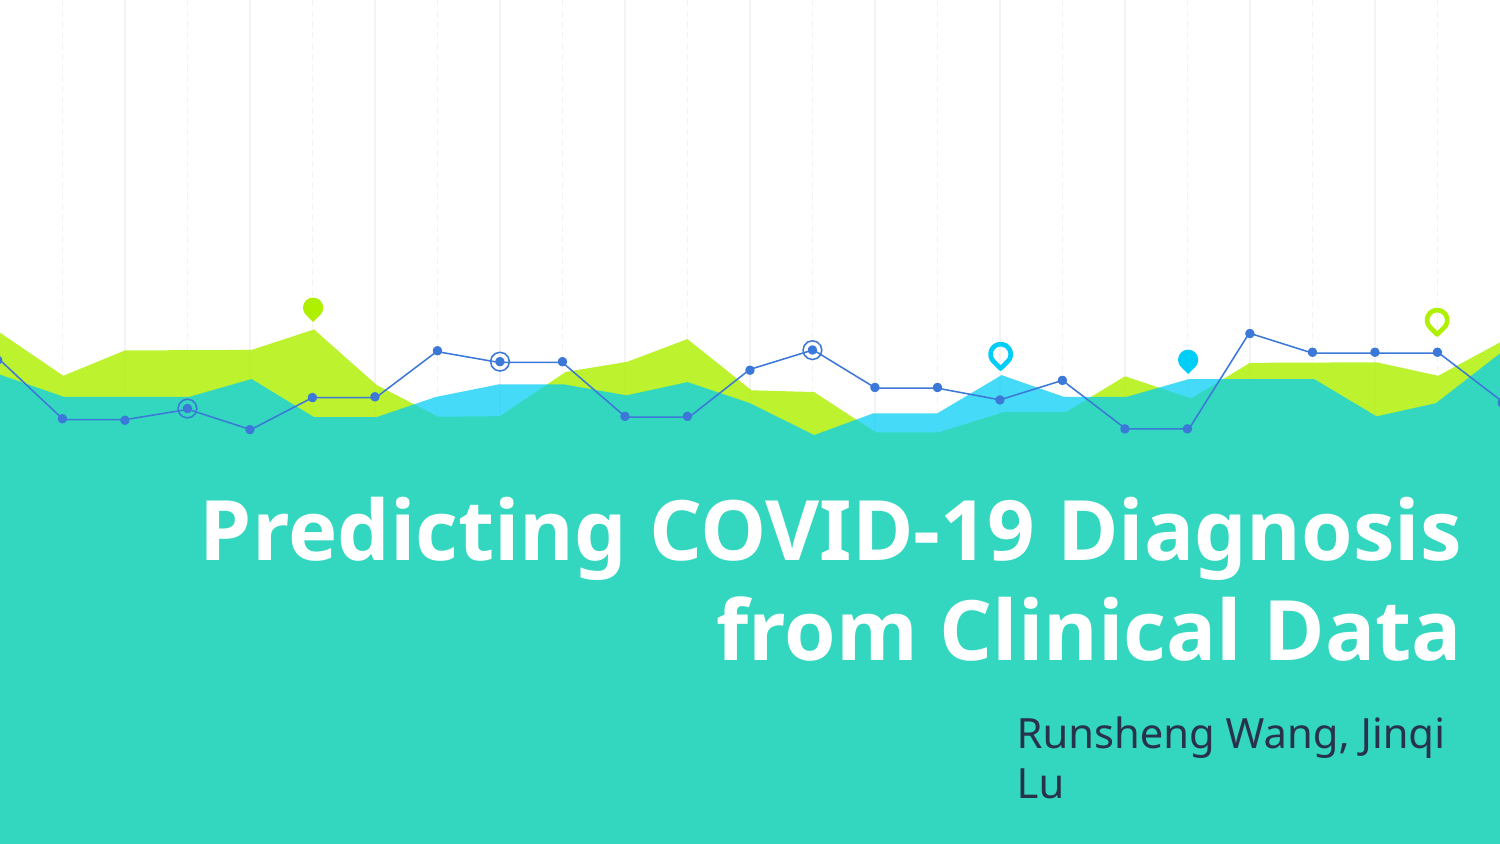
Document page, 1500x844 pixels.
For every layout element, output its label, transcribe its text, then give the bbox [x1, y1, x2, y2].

text_box Runsheng Wang, Jinqi Lu [1001, 692, 1478, 823]
title Predicting COVID-19 Diagnosis from Clinical Data [33, 482, 1478, 673]
